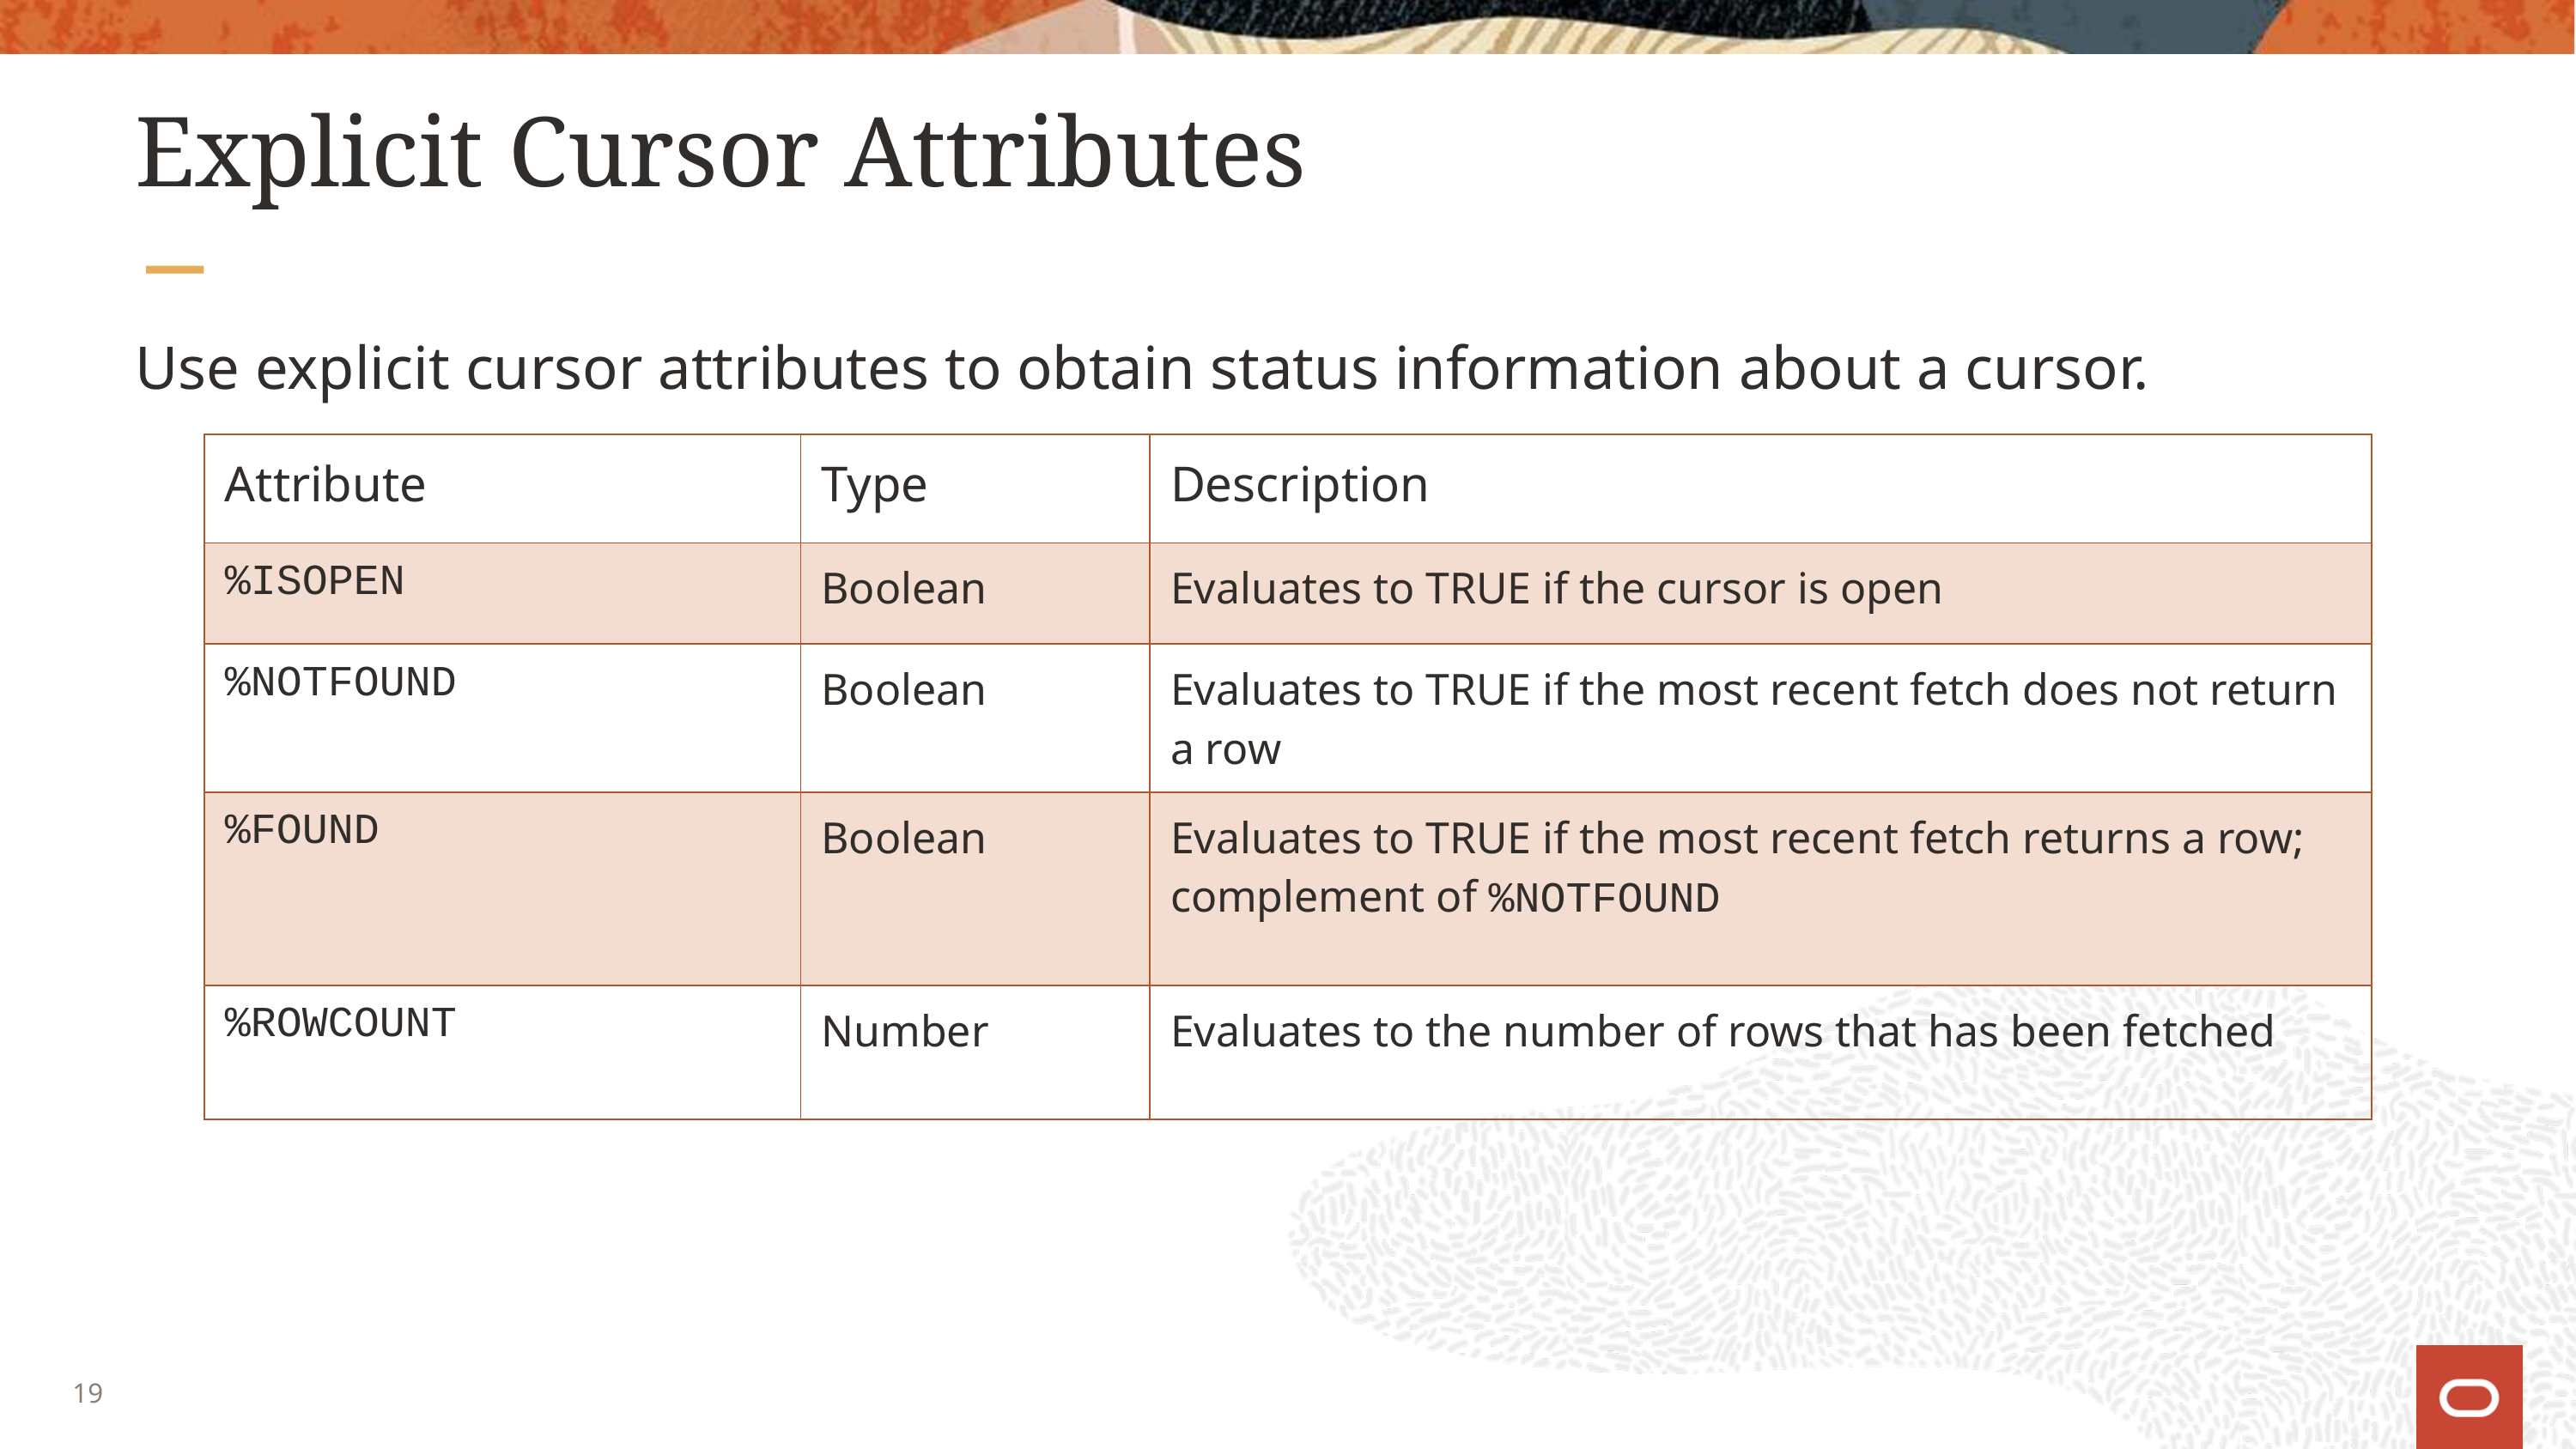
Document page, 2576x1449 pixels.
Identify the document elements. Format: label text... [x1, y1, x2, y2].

table_cell Evaluates to TRUE if the most recent fetch does not return a row [1151, 645, 2371, 791]
table_cell %ROWCOUNT [205, 986, 800, 1119]
table_header Type [801, 435, 1149, 543]
table_cell %ISOPEN [205, 543, 800, 643]
table_cell Boolean [801, 543, 1149, 643]
table_header Description [1151, 435, 2371, 543]
table_cell %NOTFOUND [205, 645, 800, 791]
table_cell Boolean [801, 645, 1149, 791]
table_cell Evaluates to TRUE if the most recent fetch returns a row; complement of %NOTFOUND [1151, 793, 2371, 985]
title Explicit Cursor Attributes [131, 86, 2445, 252]
picture [0, 0, 2576, 54]
table_cell Evaluates to the number of rows that has been fetched [1151, 986, 2371, 1119]
table_cell Number [801, 986, 1149, 1119]
list Use explicit cursor attributes to obtain status information about a cursor. [131, 319, 2445, 401]
picture [2416, 1345, 2523, 1449]
table_cell Boolean [801, 793, 1149, 985]
table_cell Evaluates to TRUE if the cursor is open [1151, 543, 2371, 643]
table_cell %FOUND [205, 793, 800, 985]
table_header Attribute [205, 435, 800, 543]
